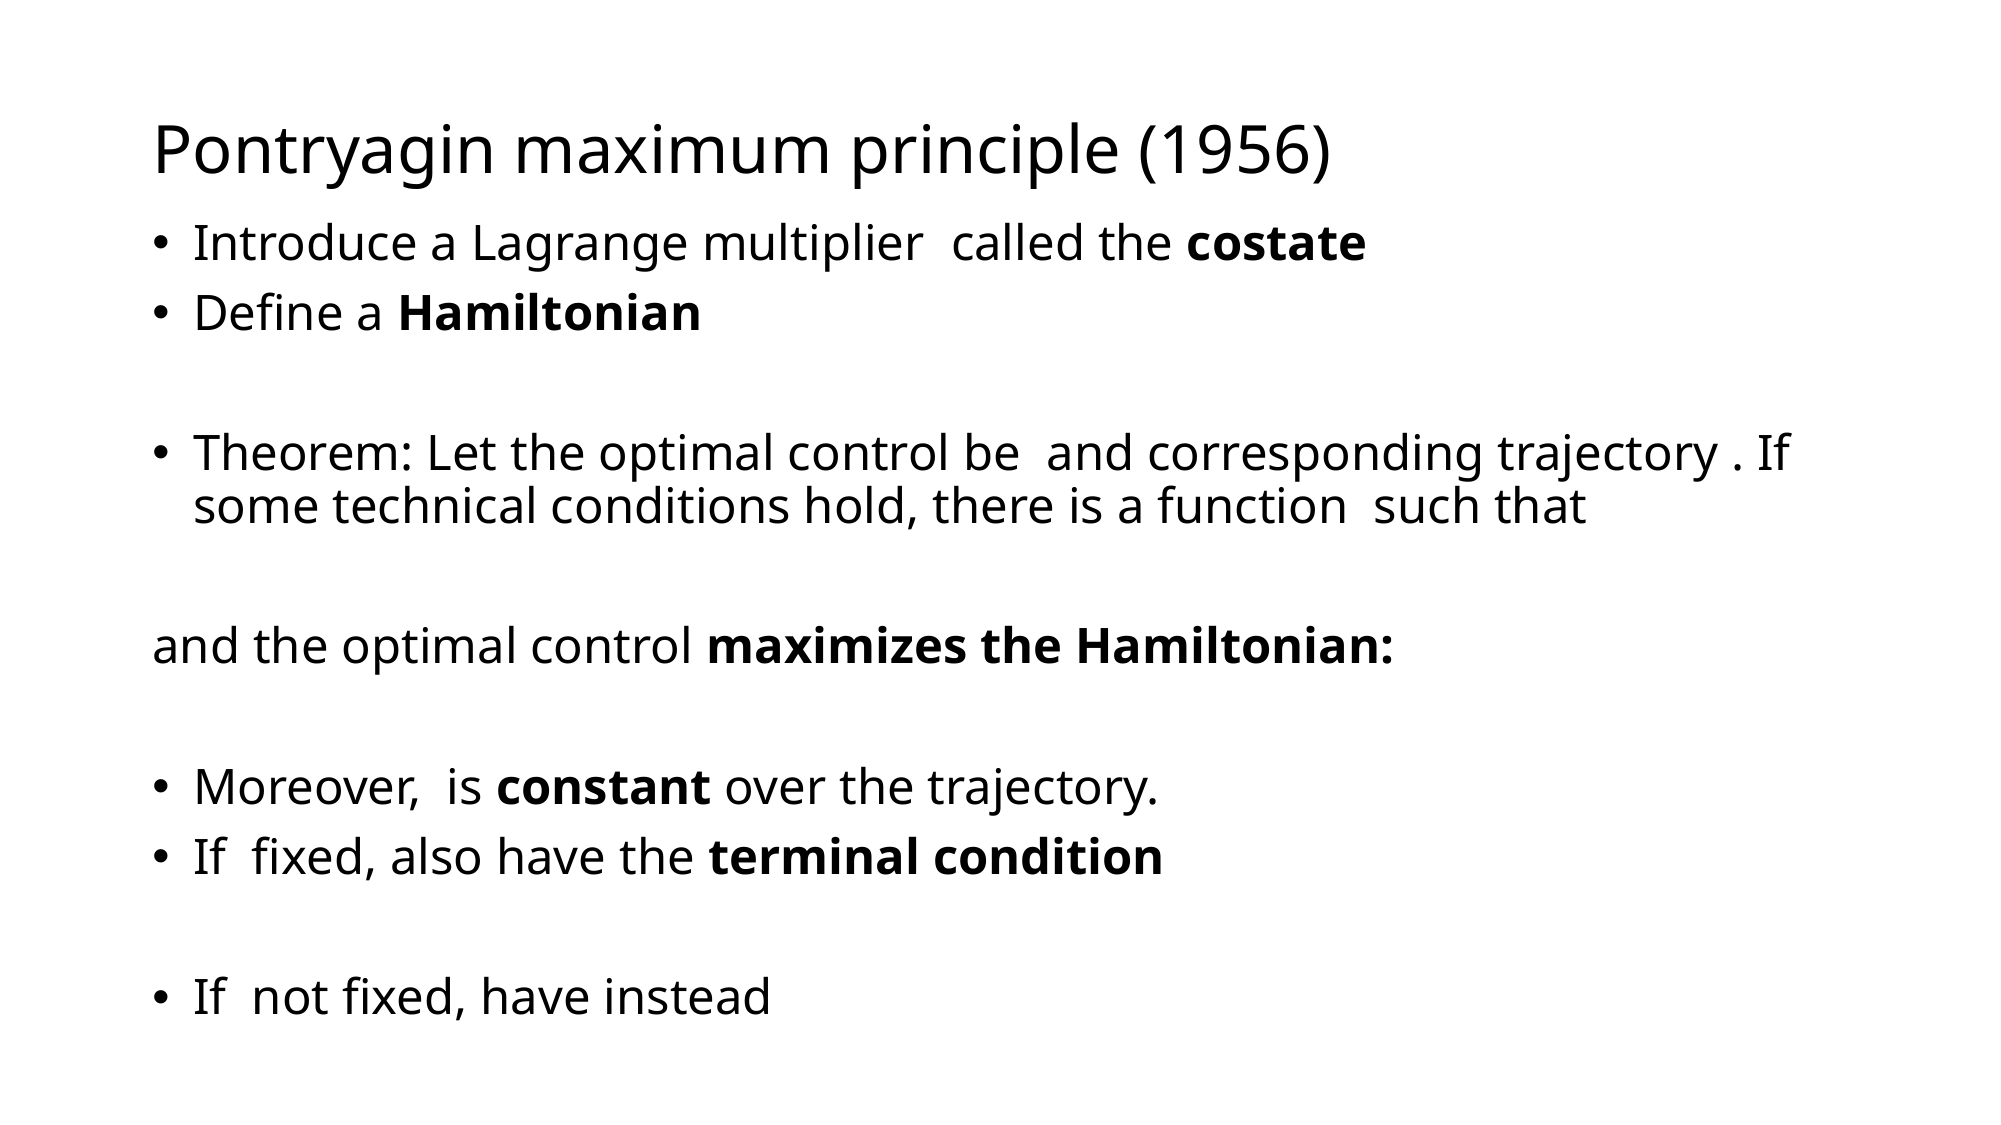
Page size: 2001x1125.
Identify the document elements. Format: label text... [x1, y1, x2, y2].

title Pontryagin maximum principle (1956) [137, 42, 1863, 261]
